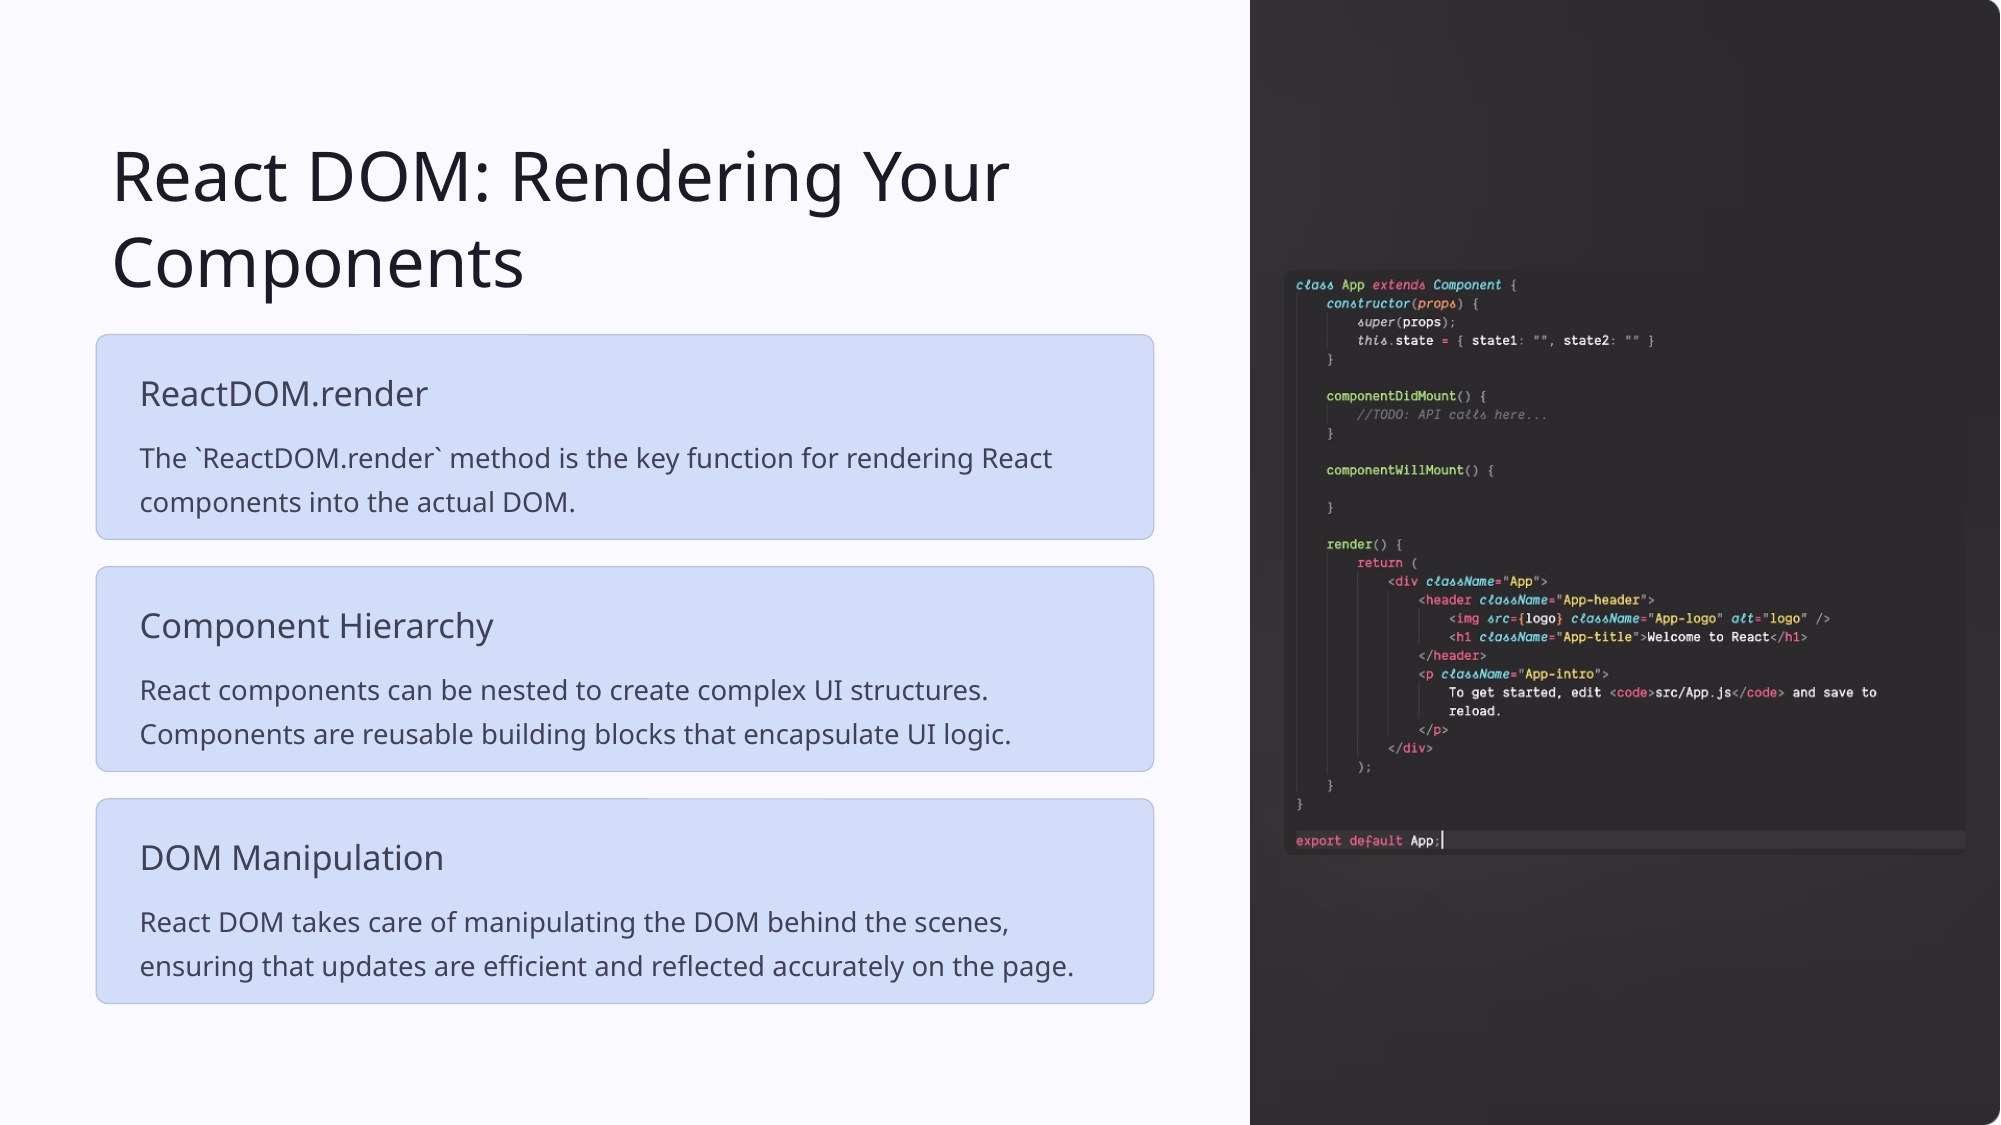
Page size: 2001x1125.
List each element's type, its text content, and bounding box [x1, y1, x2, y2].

text_box React components can be nested to create complex UI structures. Components are reusable building blocks that encapsulate UI logic. [124, 654, 1126, 743]
text_box Component Hierarchy [124, 595, 504, 639]
text_box React DOM takes care of manipulating the DOM behind the scenes, ensuring that updates are efficient and reflected accurately on the page. [124, 886, 1126, 975]
text_box [96, 566, 1154, 772]
text_box [96, 798, 1154, 1004]
text_box DOM Manipulation [124, 827, 469, 871]
text_box The `ReactDOM.render` method is the key function for rendering React components into the actual DOM. [124, 422, 1126, 511]
text_box [96, 334, 1154, 540]
text_box ReactDOM.render [124, 363, 469, 407]
text_box [0, 0, 1249, 1125]
picture [1249, 0, 2000, 1125]
text_box React DOM: Rendering Your Components [96, 121, 1154, 294]
